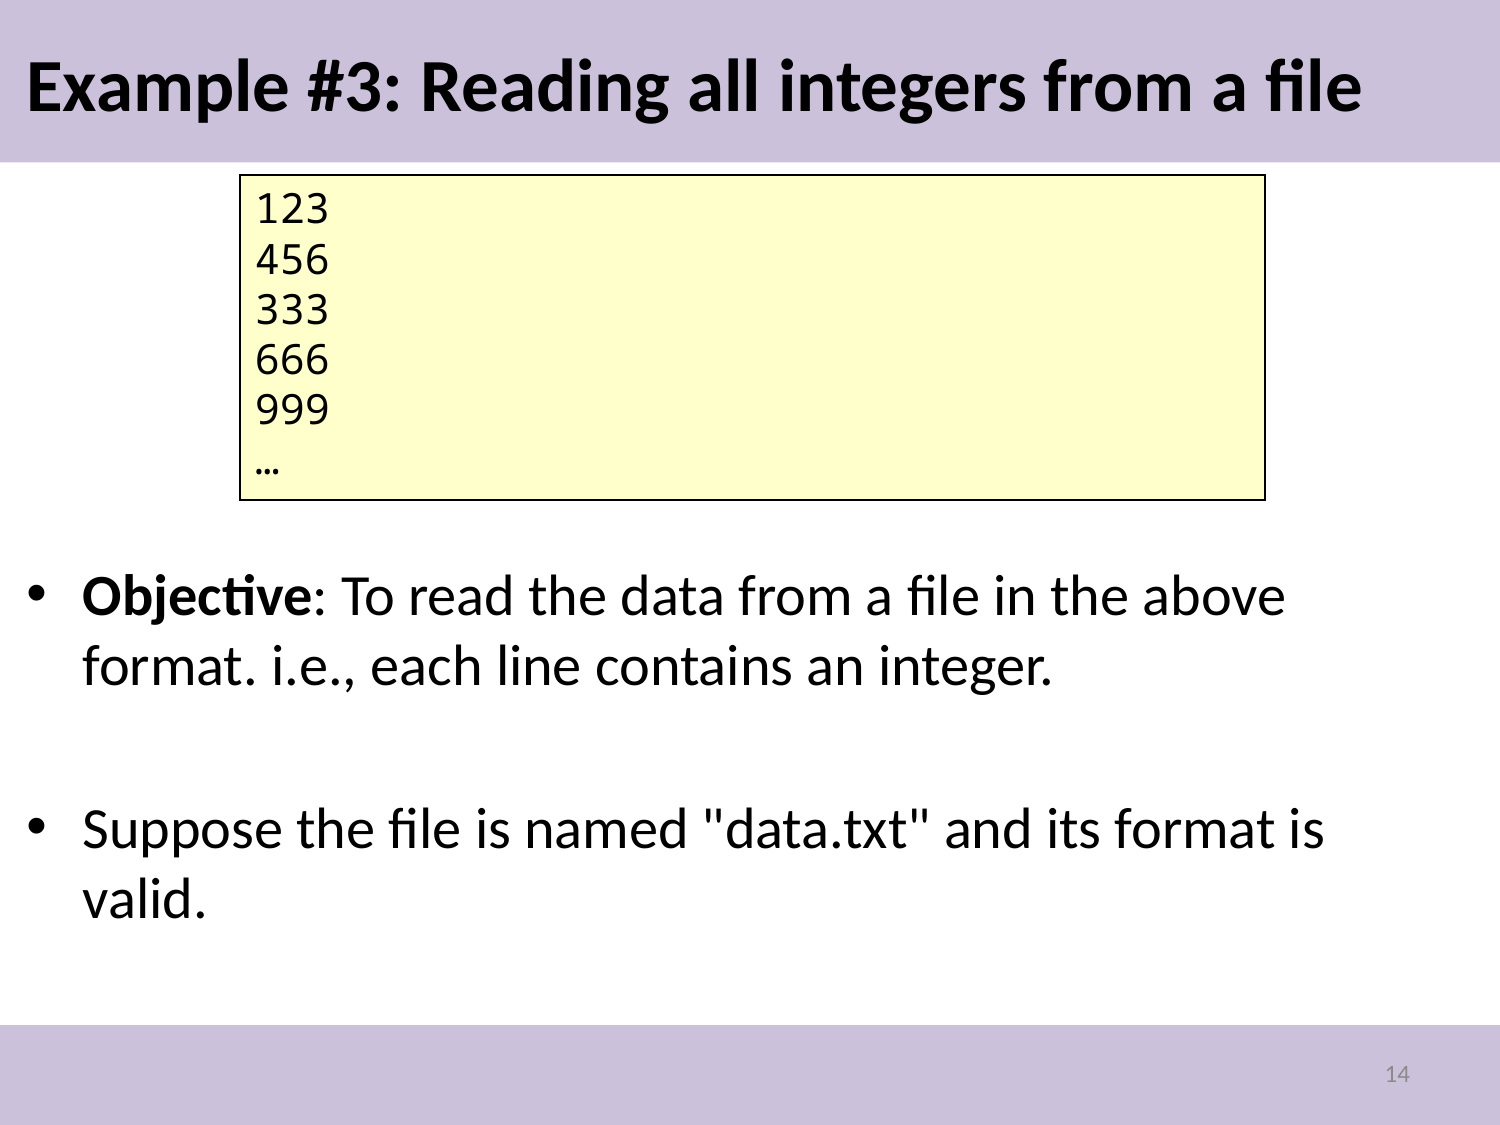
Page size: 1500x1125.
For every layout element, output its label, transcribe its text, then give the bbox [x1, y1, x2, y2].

list Objective: To read the data from a file in the above format. i.e., each line contains an integer. Suppose the file is named "data.txt" and its format is valid. [11, 549, 1477, 1013]
slide_number 14 [1074, 1042, 1425, 1103]
title Example #3: Reading all integers from a file [11, 12, 1475, 150]
text_box 123 456 333 666 999 … [240, 174, 1265, 500]
